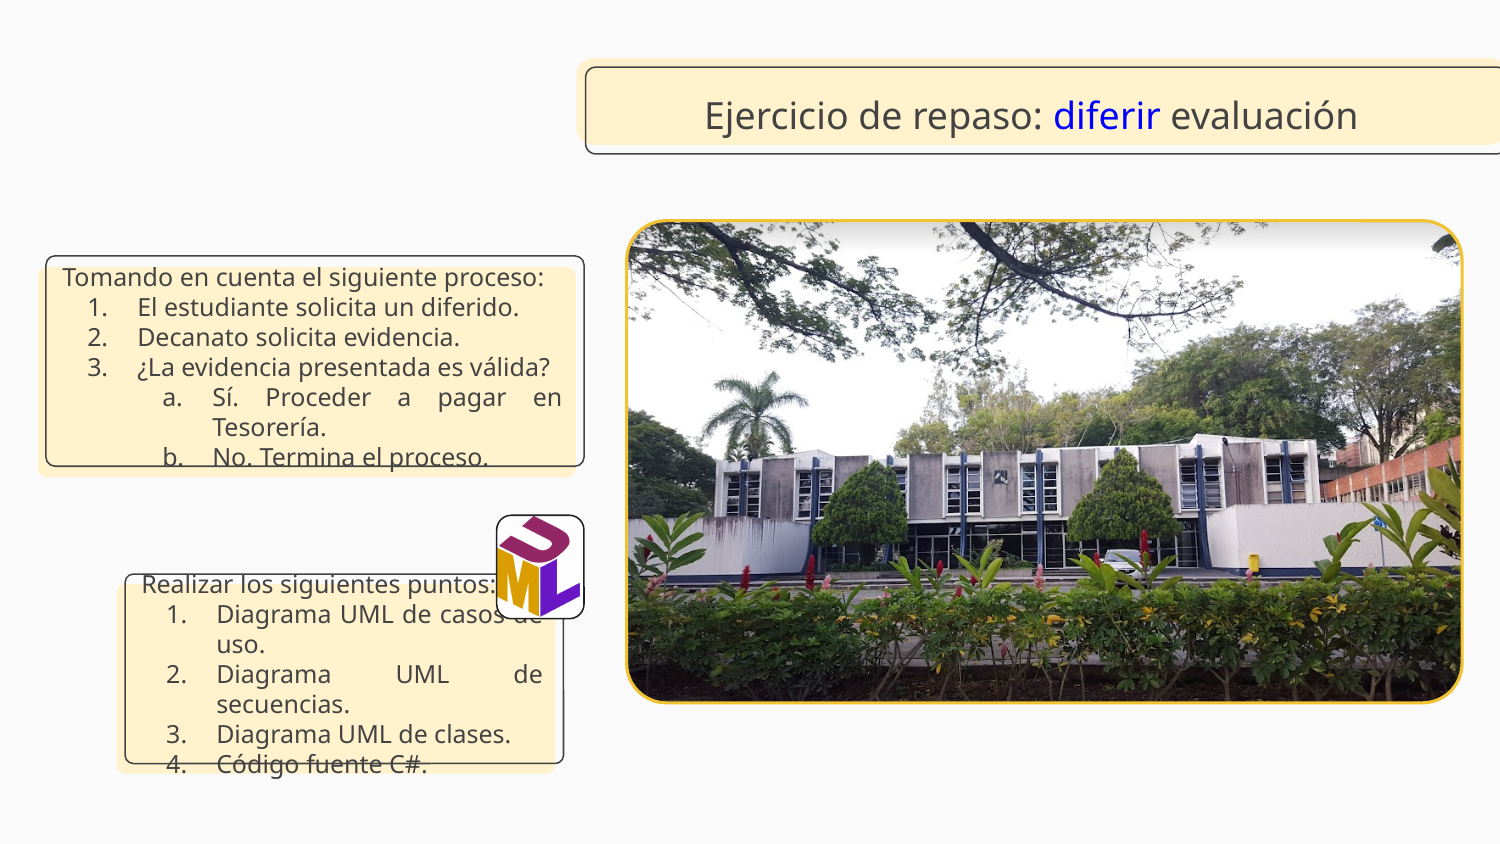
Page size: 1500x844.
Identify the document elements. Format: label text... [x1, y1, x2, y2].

subtitle Realizar los siguientes puntos: Diagrama UML de casos de uso. Diagrama UML de secuencias. Diagrama UML de clases. Código fuente C#. [126, 584, 559, 764]
picture [496, 514, 585, 619]
text_box [125, 574, 491, 759]
text_box [45, 255, 585, 466]
picture [626, 220, 1463, 704]
text_box [559, 627, 564, 763]
text_box [37, 267, 576, 478]
text_box [116, 584, 556, 774]
subtitle Tomando en cuenta el siguiente proceso: El estudiante solicita un diferido. Decanato solicita evidencia. ¿La evidencia presentada es válida? Sí. Proceder a pagar en Tesorería. No. Termina el proceso. [47, 267, 578, 467]
title Ejercicio de repaso: diferir evaluación [626, 75, 1374, 154]
